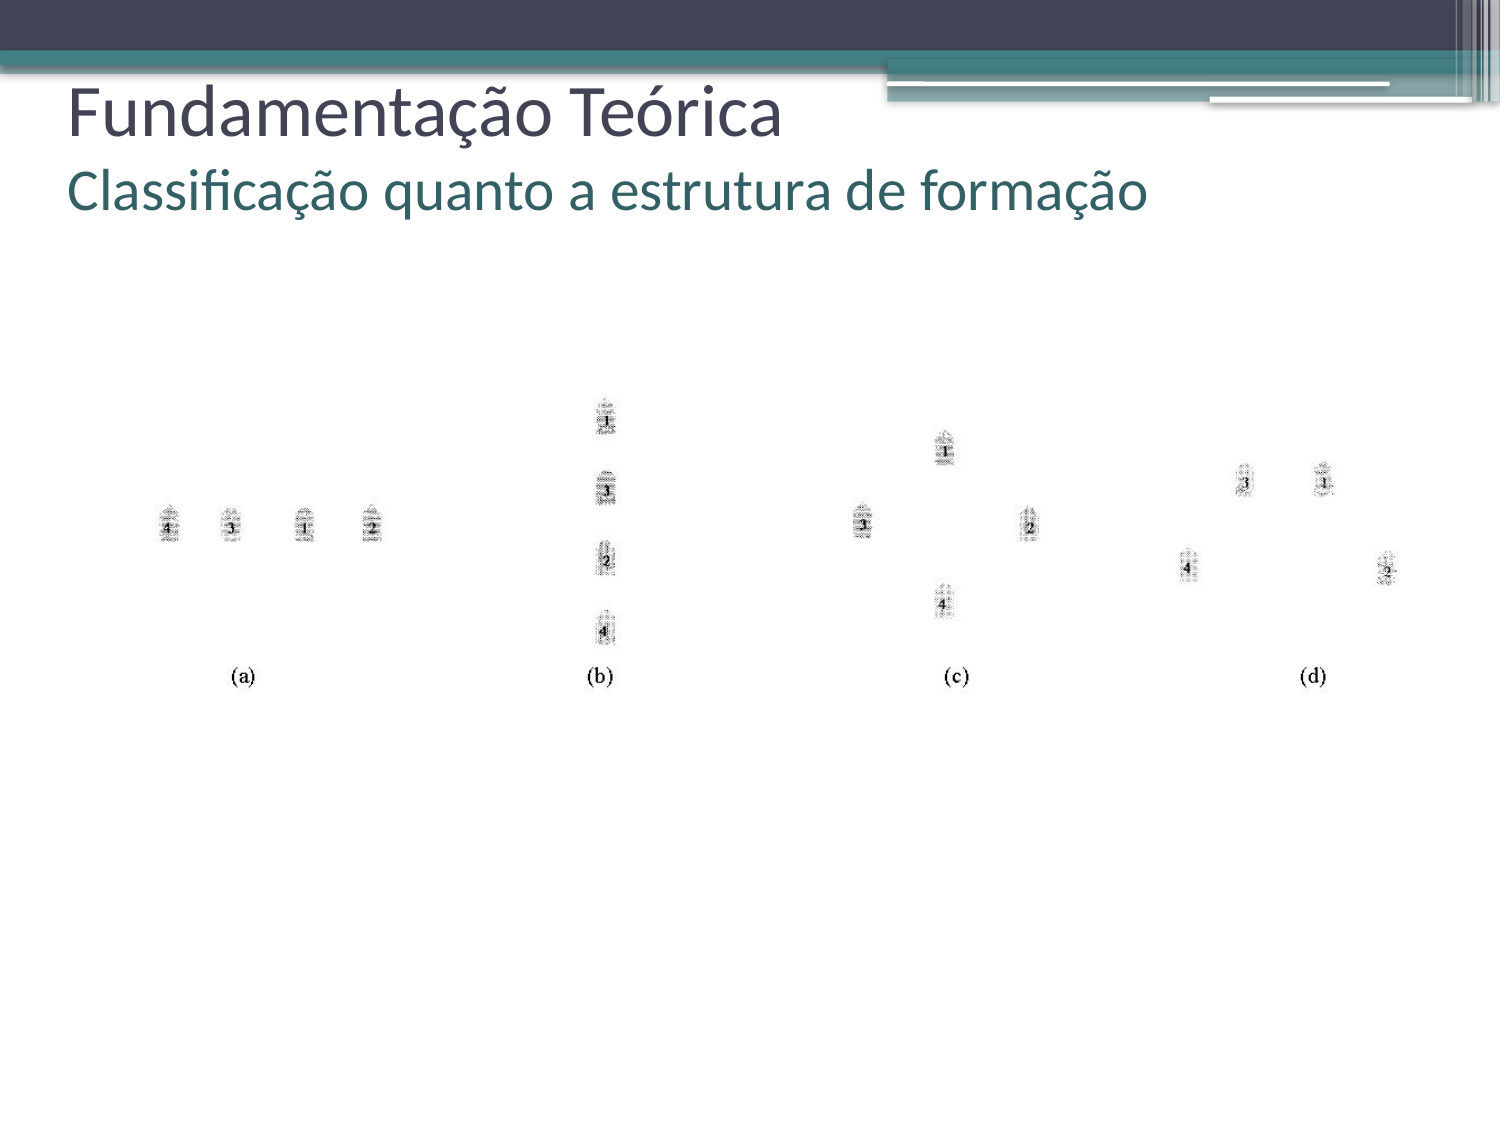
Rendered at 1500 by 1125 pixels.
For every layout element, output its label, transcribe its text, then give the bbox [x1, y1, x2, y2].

picture [110, 389, 1424, 693]
title Fundamentação Teórica Classificação quanto a estrutura de formação [53, 54, 1404, 230]
